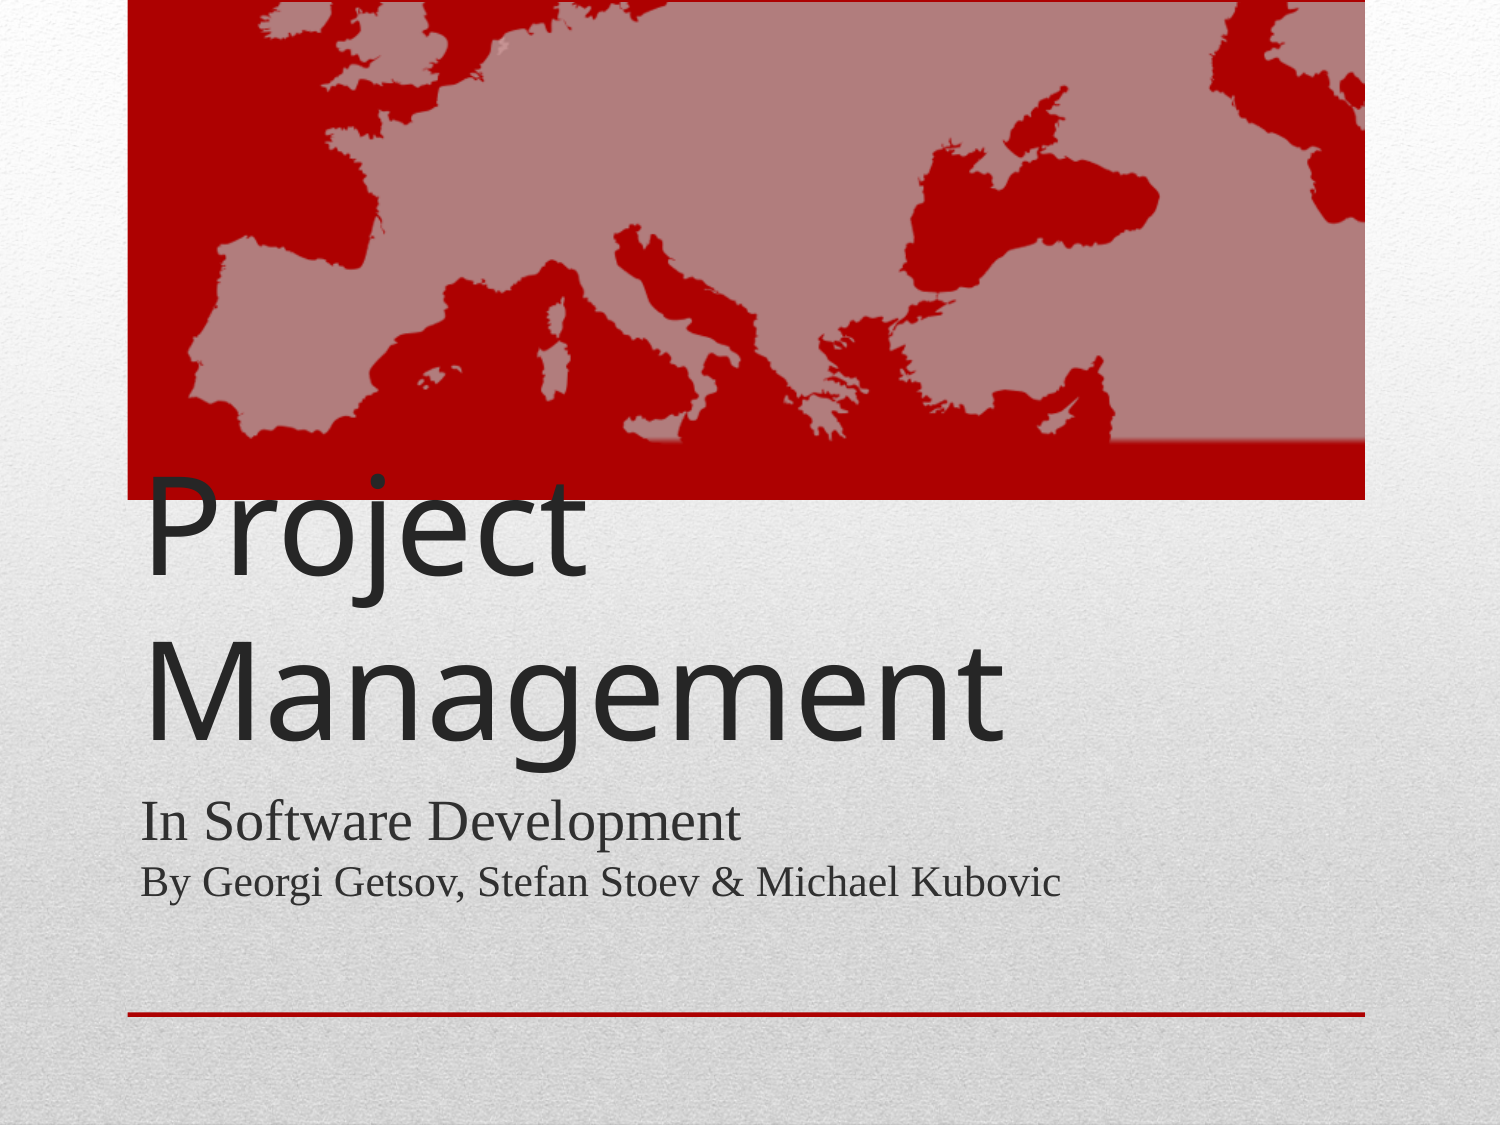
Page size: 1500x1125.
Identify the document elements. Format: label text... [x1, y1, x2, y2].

subtitle In Software Development By Georgi Getsov, Stefan Stoev & Michael Kubovic [125, 774, 1250, 938]
picture [0, 1, 1366, 446]
title Project Management [125, 525, 1363, 775]
